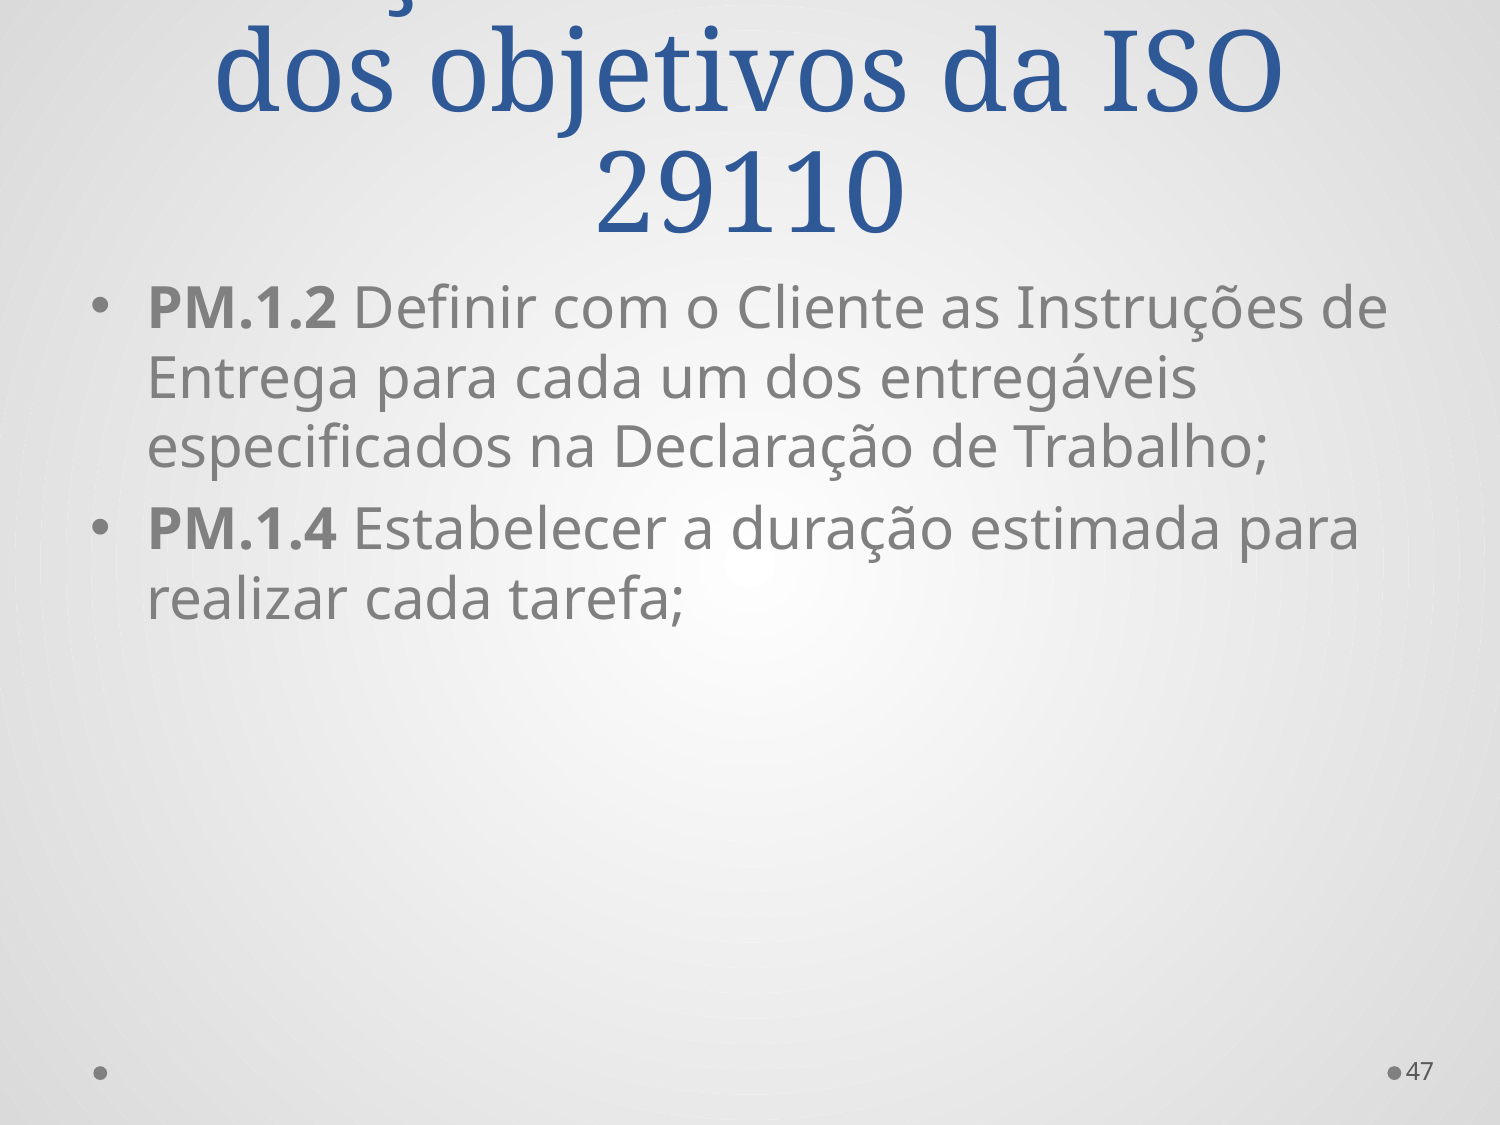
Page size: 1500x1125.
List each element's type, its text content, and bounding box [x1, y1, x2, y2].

slide_number 47 [1401, 1042, 1494, 1103]
title Seleção das atividades dos objetivos da ISO 29110 [75, 0, 1425, 262]
list PM.1.2 Definir com o Cliente as Instruções de Entrega para cada um dos entregáveis especificados na Declaração de Trabalho; PM.1.4 Estabelecer a duração estimada para realizar cada tarefa; [75, 262, 1425, 1005]
